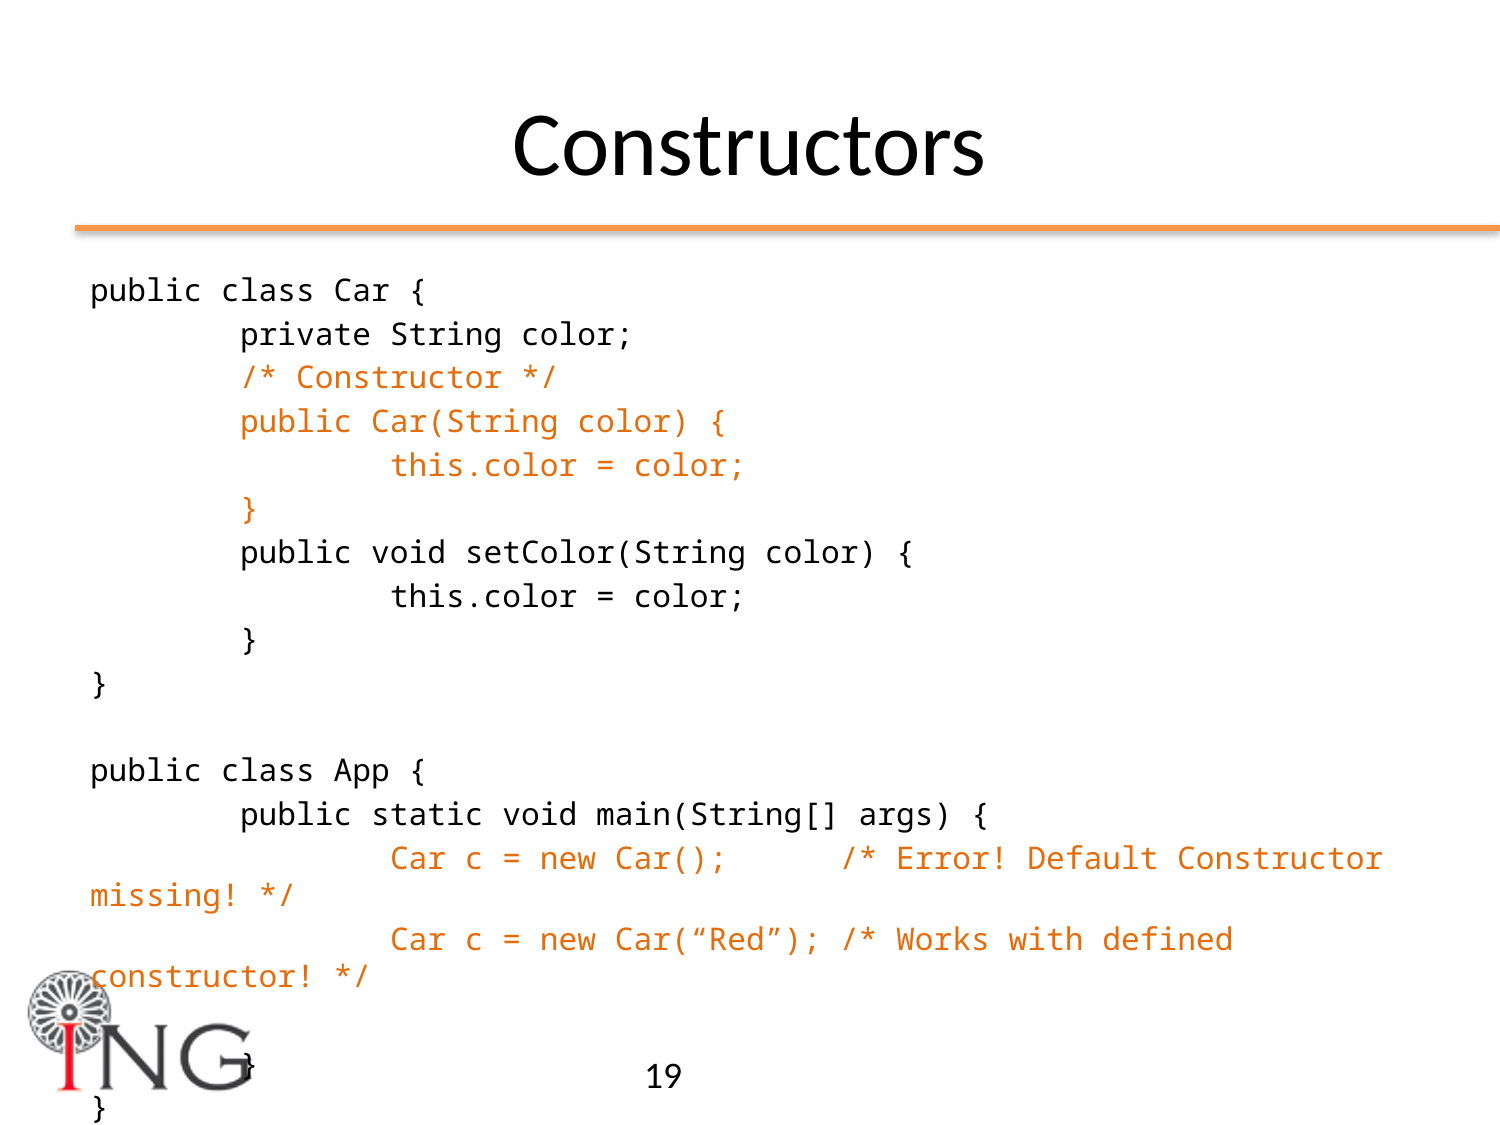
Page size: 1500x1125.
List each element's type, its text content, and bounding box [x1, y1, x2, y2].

list public class Car { private String color; /* Constructor */ public Car(String color) { this.color = color; } public void setColor(String color) { this.color = color; } } public class App { public static void main(String[] args) { Car c = new Car(); /* Error! Default Constructor missing! */ Car c = new Car(“Red”); /* Works with defined constructor! */ } } [75, 262, 1425, 1005]
title Constructors [75, 45, 1425, 233]
picture [3, 948, 281, 1124]
slide_number 19 [629, 1043, 1425, 1104]
